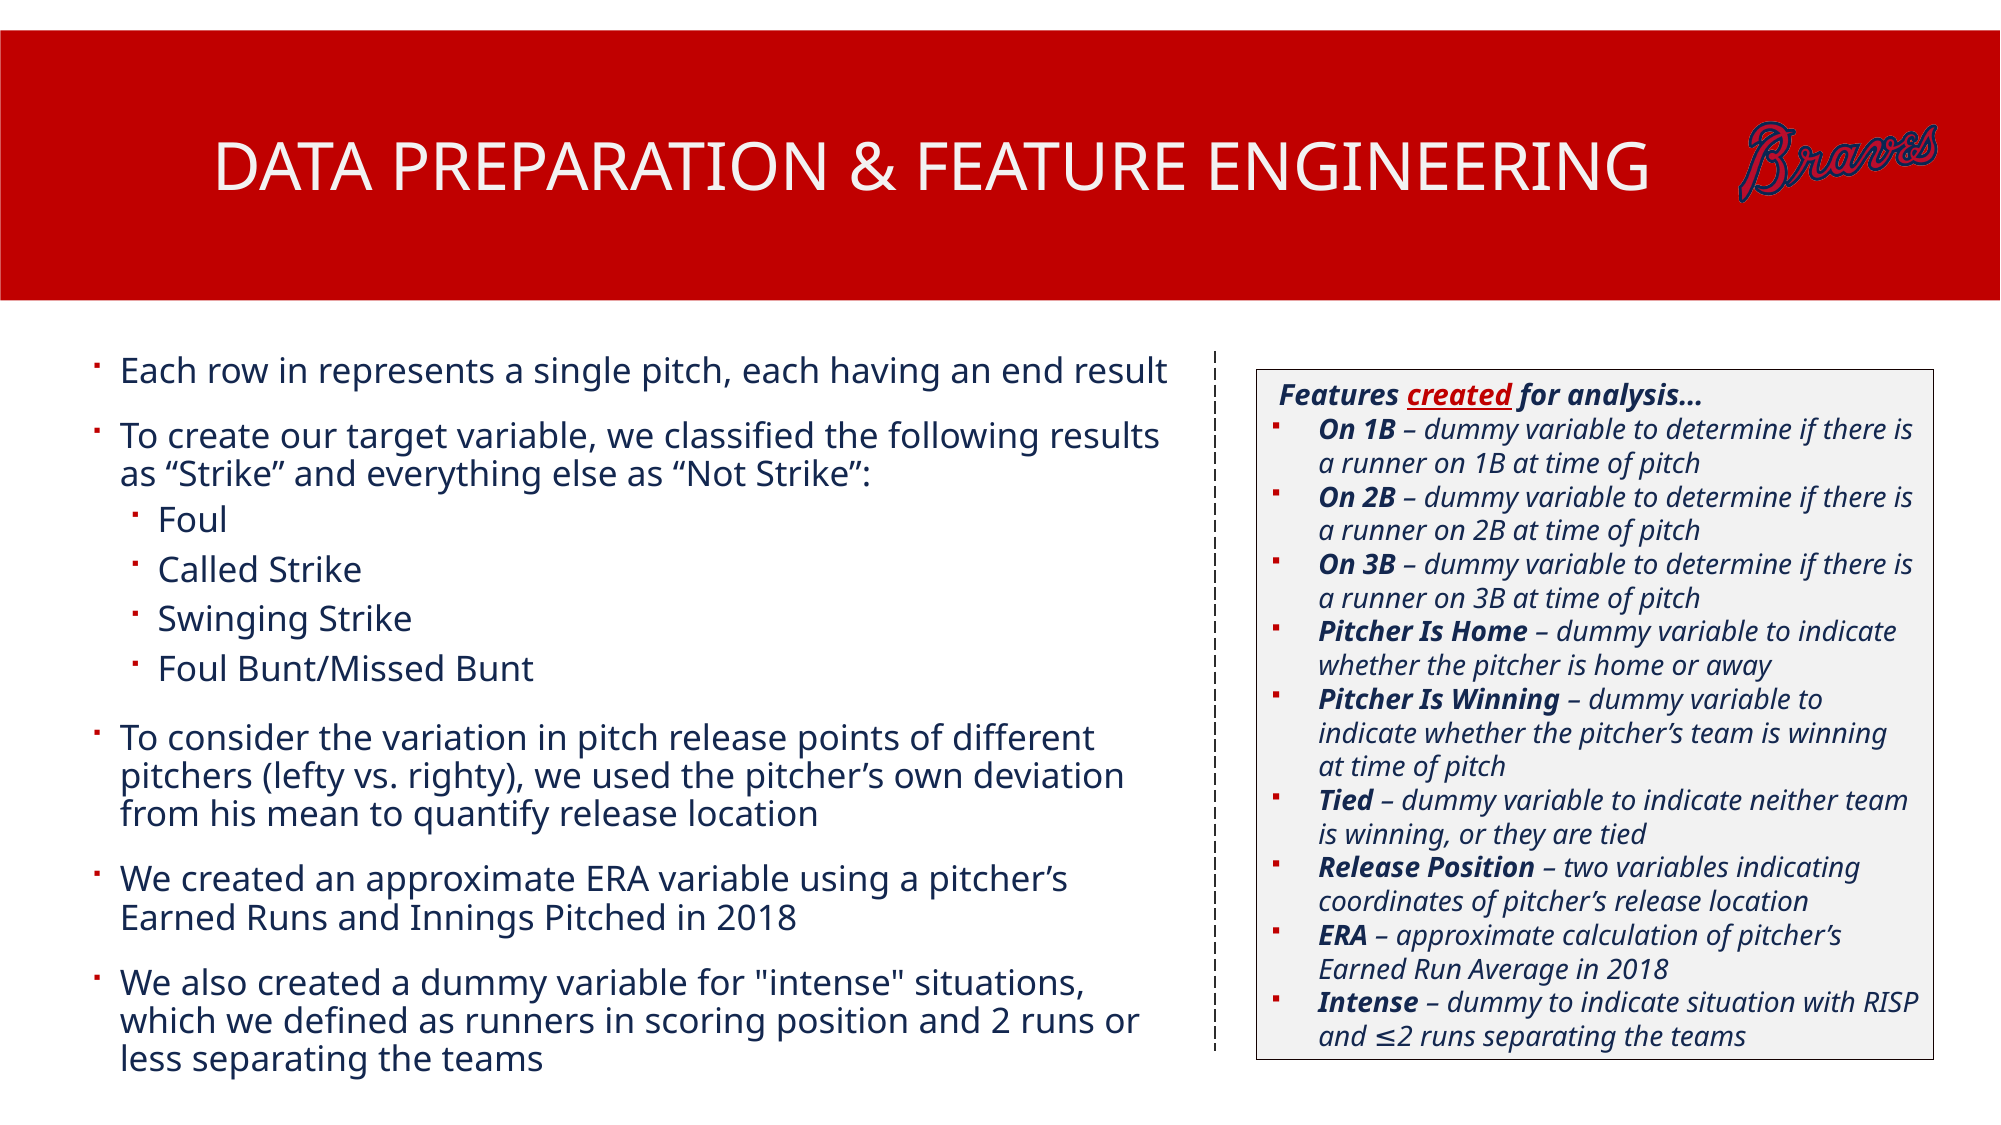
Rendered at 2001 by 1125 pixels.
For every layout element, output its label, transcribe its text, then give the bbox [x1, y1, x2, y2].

text_box [0, 29, 2000, 301]
picture [1718, 71, 1955, 248]
title Data preparation & Feature Engineering [197, 46, 1803, 295]
slide_number 4 [1748, 1053, 1904, 1114]
text_box Each row in represents a single pitch, each having an end result To create our target variable, we classified the following results as “Strike” and everything else as “Not Strike”: Foul Called Strike Swinging Strike Foul Bunt/Missed Bunt To consider the variation in pitch release points of different pitchers (lefty vs. righty), we used the pitcher’s own deviation from his mean to quantify release location We created an approximate ERA variable using a pitcher’s Earned Runs and Innings Pitched in 2018 We also created a dummy variable for "intense" situations, which we defined as runners in scoring position and 2 runs or less separating the teams [74, 345, 1194, 1095]
text_box Features created for analysis… On 1B – dummy variable to determine if there is a runner on 1B at time of pitch On 2B – dummy variable to determine if there is a runner on 2B at time of pitch On 3B – dummy variable to determine if there is a runner on 3B at time of pitch Pitcher Is Home – dummy variable to indicate whether the pitcher is home or away Pitcher Is Winning – dummy variable to indicate whether the pitcher’s team is winning at time of pitch Tied – dummy variable to indicate neither team is winning, or they are tied Release Position – two variables indicating coordinates of pitcher’s release location ERA – approximate calculation of pitcher’s Earned Run Average in 2018 Intense – dummy to indicate situation with RISP and ≤2 runs separating the teams [1256, 369, 1934, 1060]
